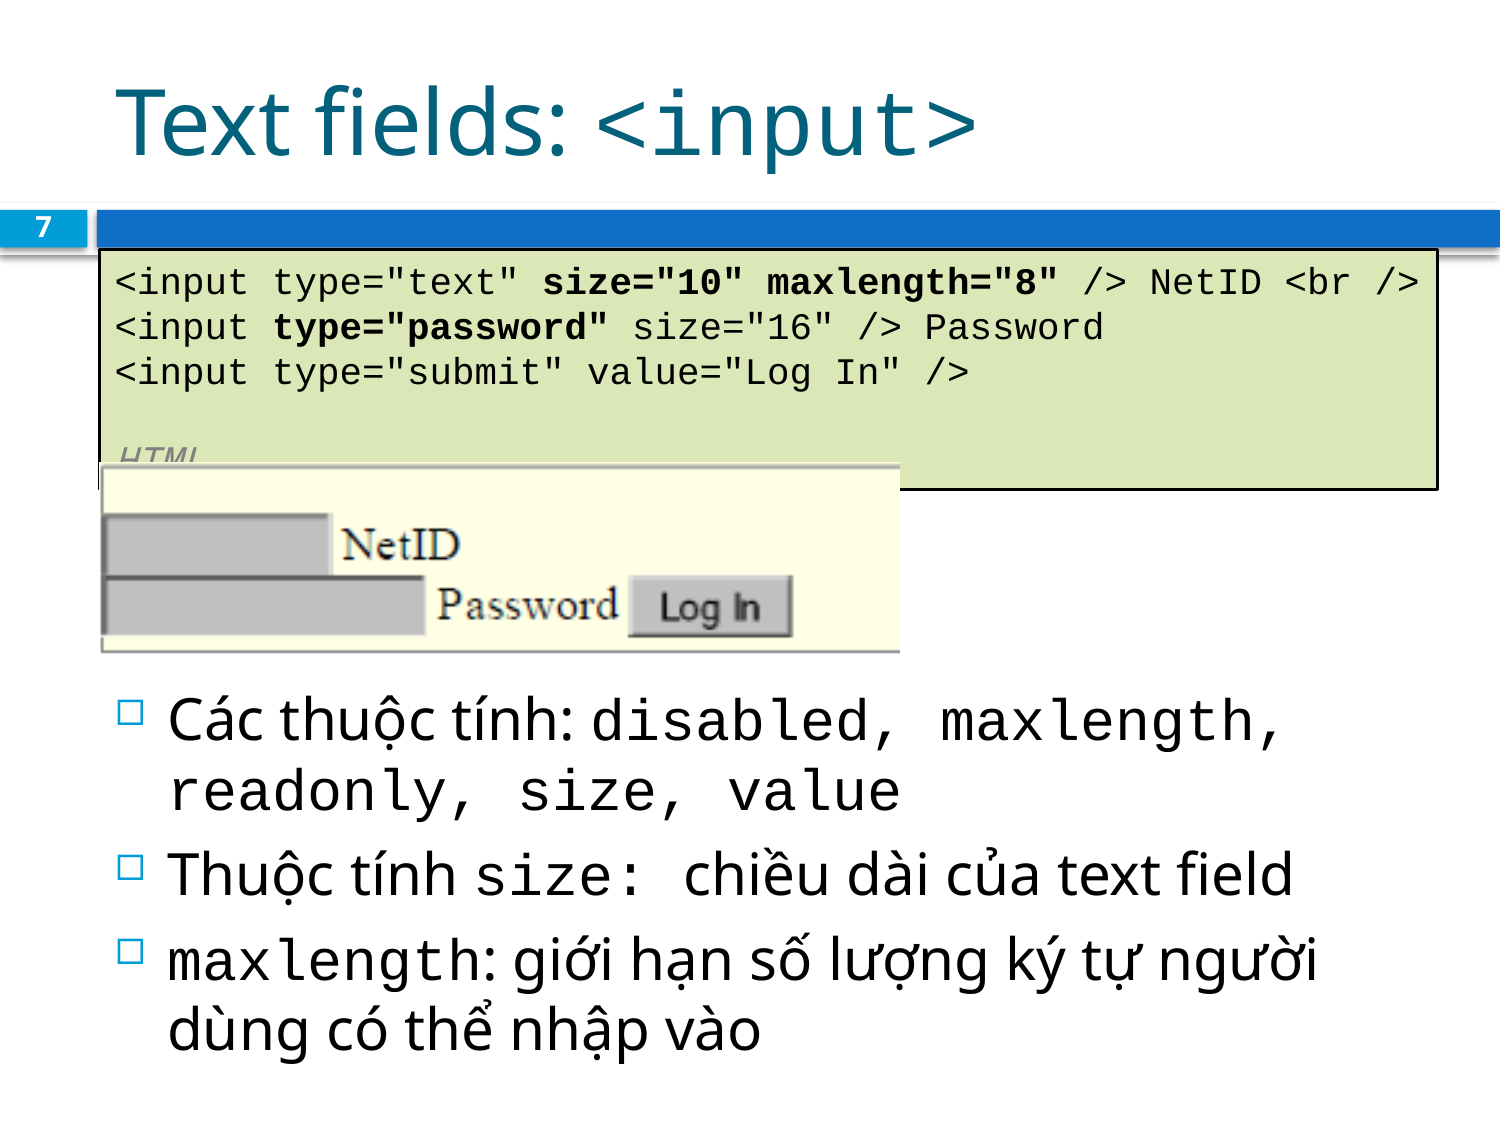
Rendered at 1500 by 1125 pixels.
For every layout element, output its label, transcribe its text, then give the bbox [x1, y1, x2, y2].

list Các thuộc tính: disabled, maxlength, readonly, size, value Thuộc tính size: chiều dài của text field maxlength: giới hạn số lượng ký tự người dùng có thể nhập vào [99, 674, 1438, 1088]
slide_number 7 [0, 208, 88, 249]
title Text fields: <input> [100, 37, 1439, 201]
text_box <input type="text" size="10" maxlength="8" /> NetID <br /> <input type="password" size="16" /> Password <input type="submit" value="Log In" /> HTML [99, 249, 1438, 490]
picture [99, 462, 901, 659]
